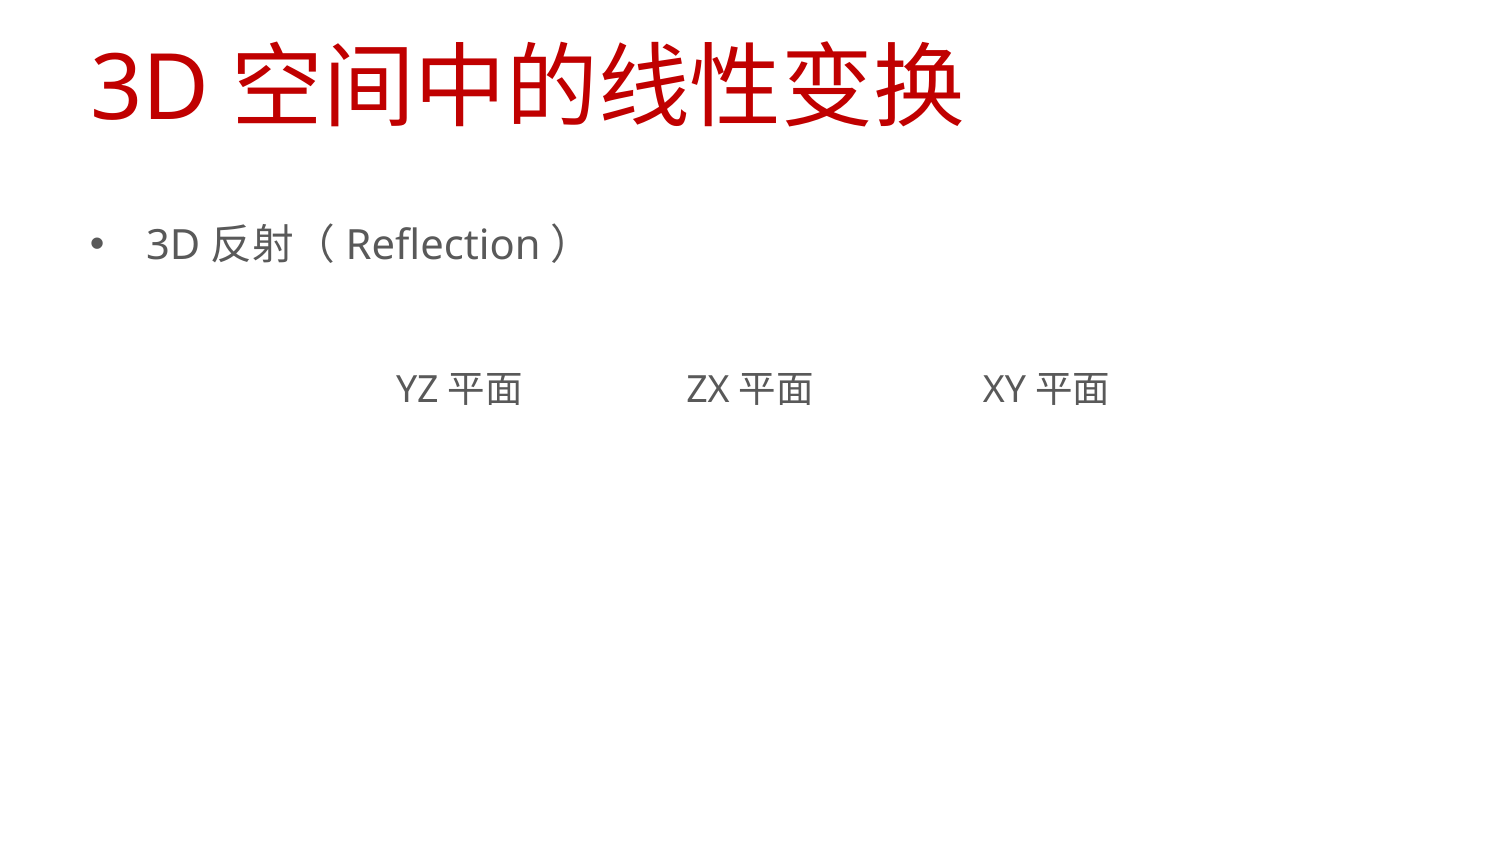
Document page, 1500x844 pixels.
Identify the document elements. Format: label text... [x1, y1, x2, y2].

text_box 3D反射（Reflection） [74, 185, 1425, 830]
title 3D空间中的线性变换 [75, 20, 1425, 137]
